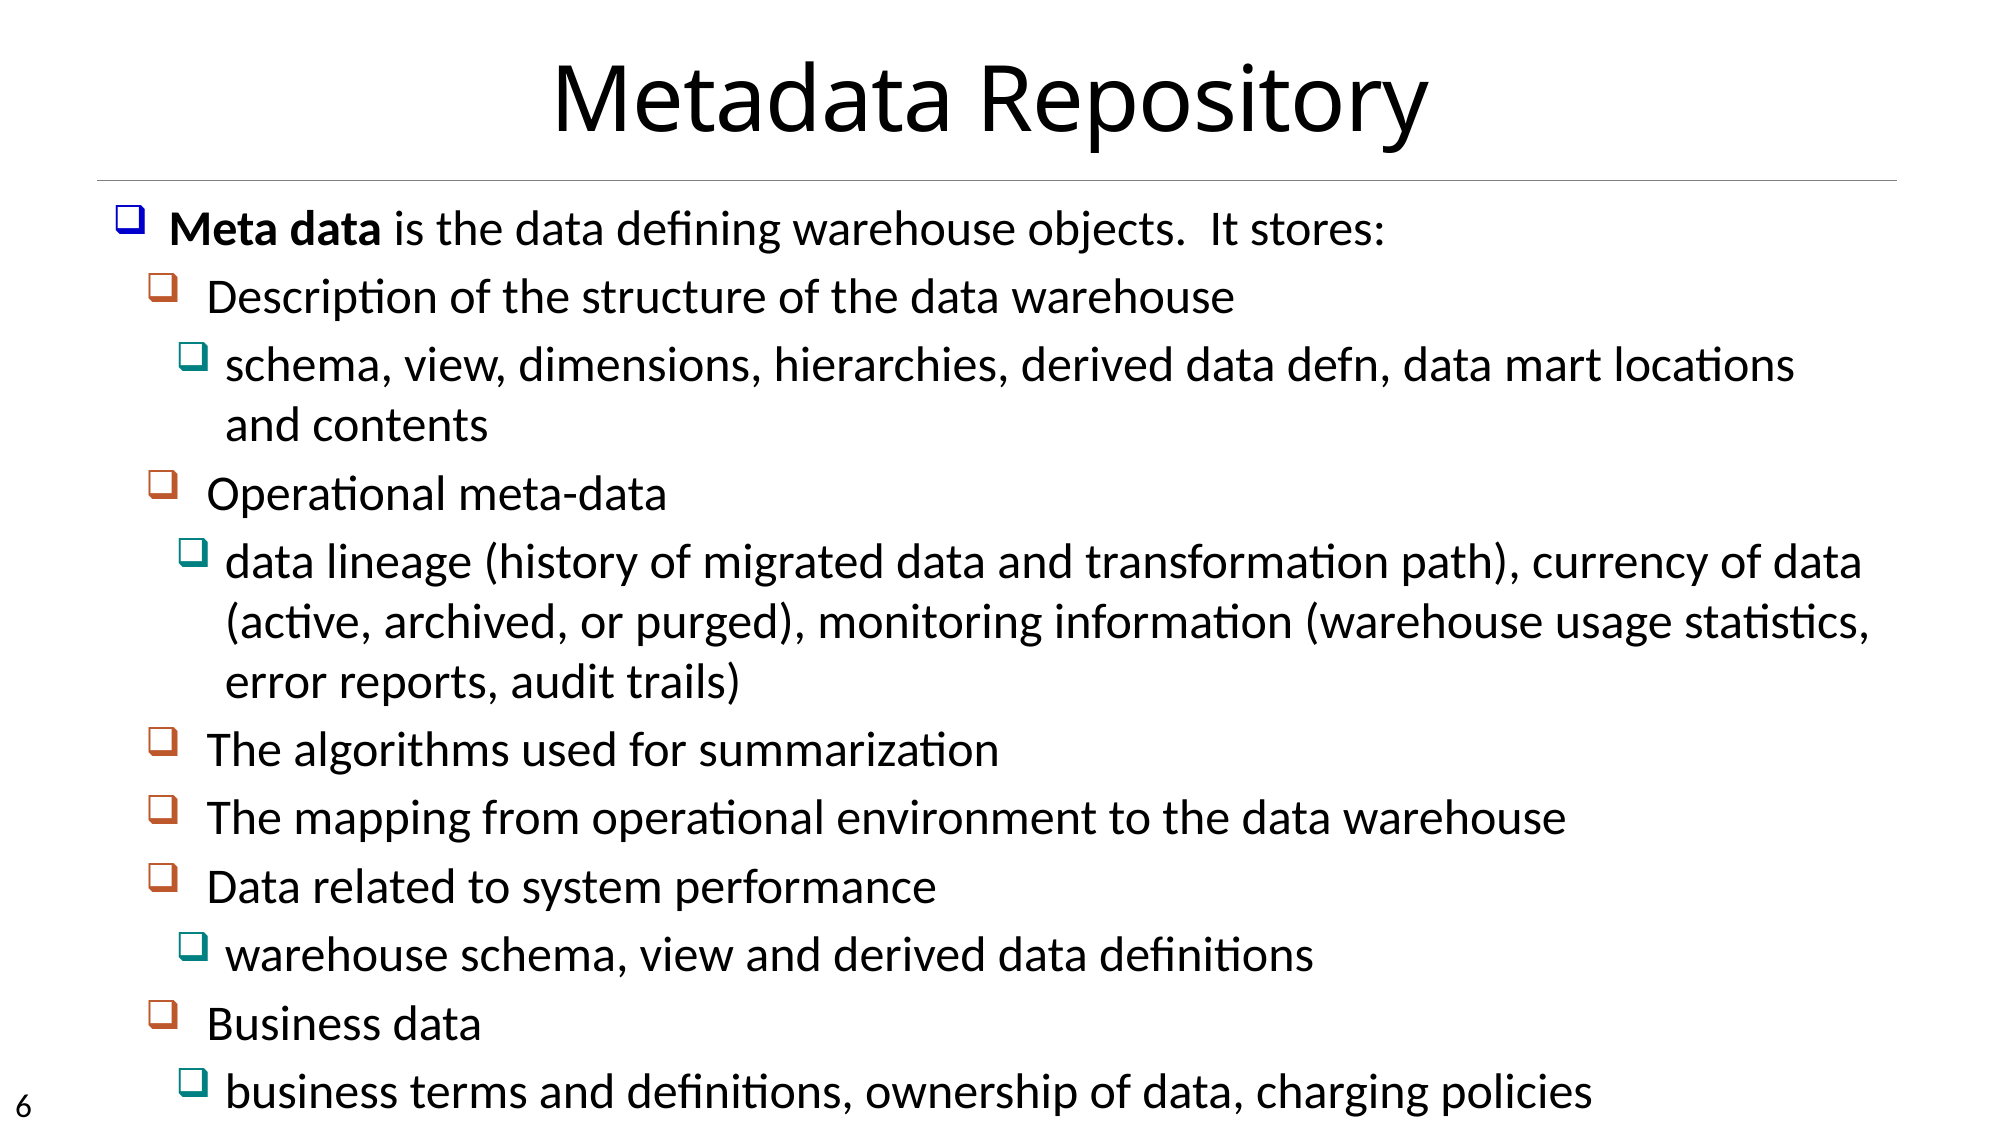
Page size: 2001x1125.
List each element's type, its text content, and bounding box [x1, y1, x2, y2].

list Meta data is the data defining warehouse objects. It stores: Description of the structure of the data warehouse schema, view, dimensions, hierarchies, derived data defn, data mart locations and contents Operational meta-data data lineage (history of migrated data and transformation path), currency of data (active, archived, or purged), monitoring information (warehouse usage statistics, error reports, audit trails) The algorithms used for summarization The mapping from operational environment to the data warehouse Data related to system performance warehouse schema, view and derived data definitions Business data business terms and definitions, ownership of data, charging policies [97, 187, 1894, 1100]
title Metadata Repository [57, 36, 1923, 158]
